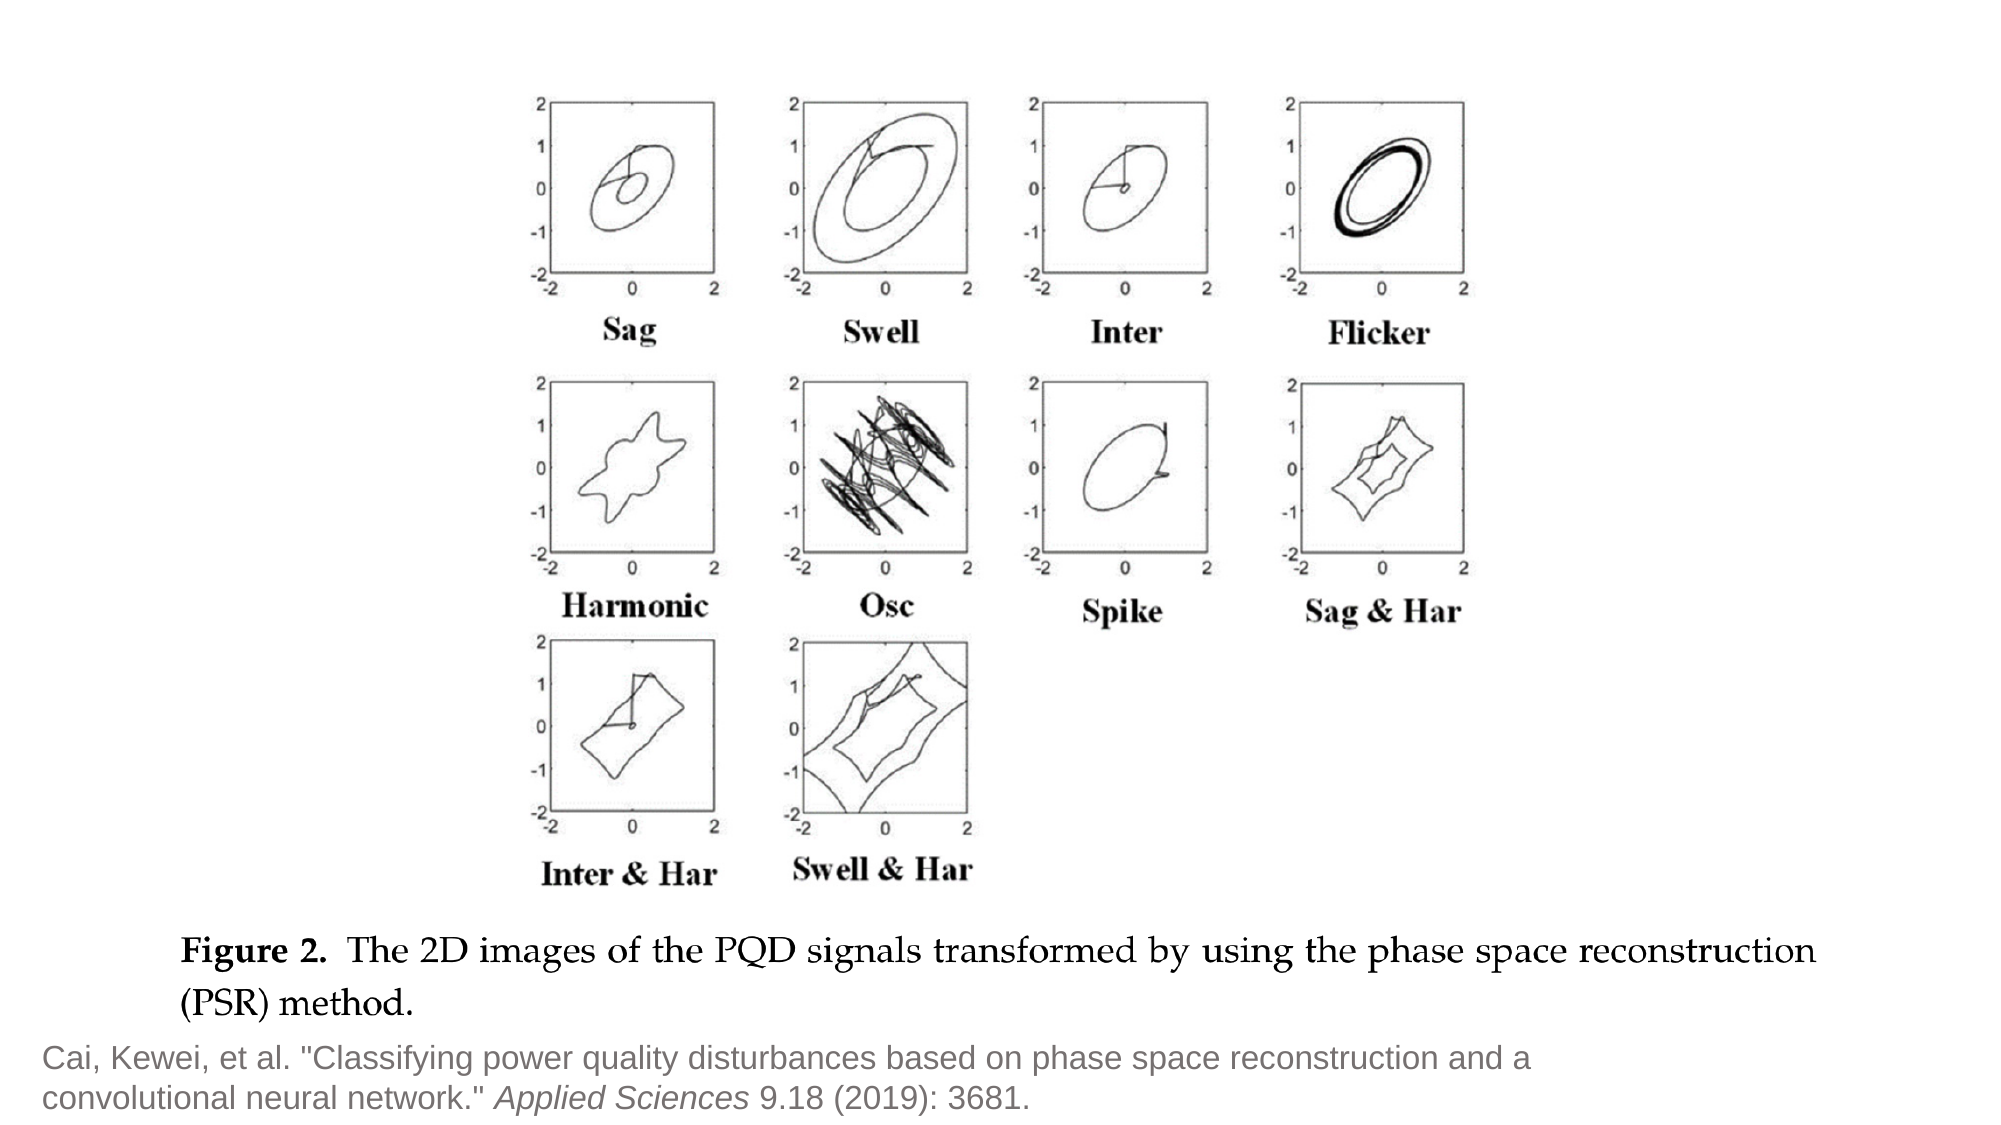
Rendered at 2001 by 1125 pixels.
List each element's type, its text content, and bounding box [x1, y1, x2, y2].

picture [160, 69, 1840, 1030]
text_box Cai, Kewei, et al. "Classifying power quality disturbances based on phase space reconstruction and a convolutional neural network." Applied Sciences 9.18 (2019): 3681. [27, 1029, 1604, 1124]
